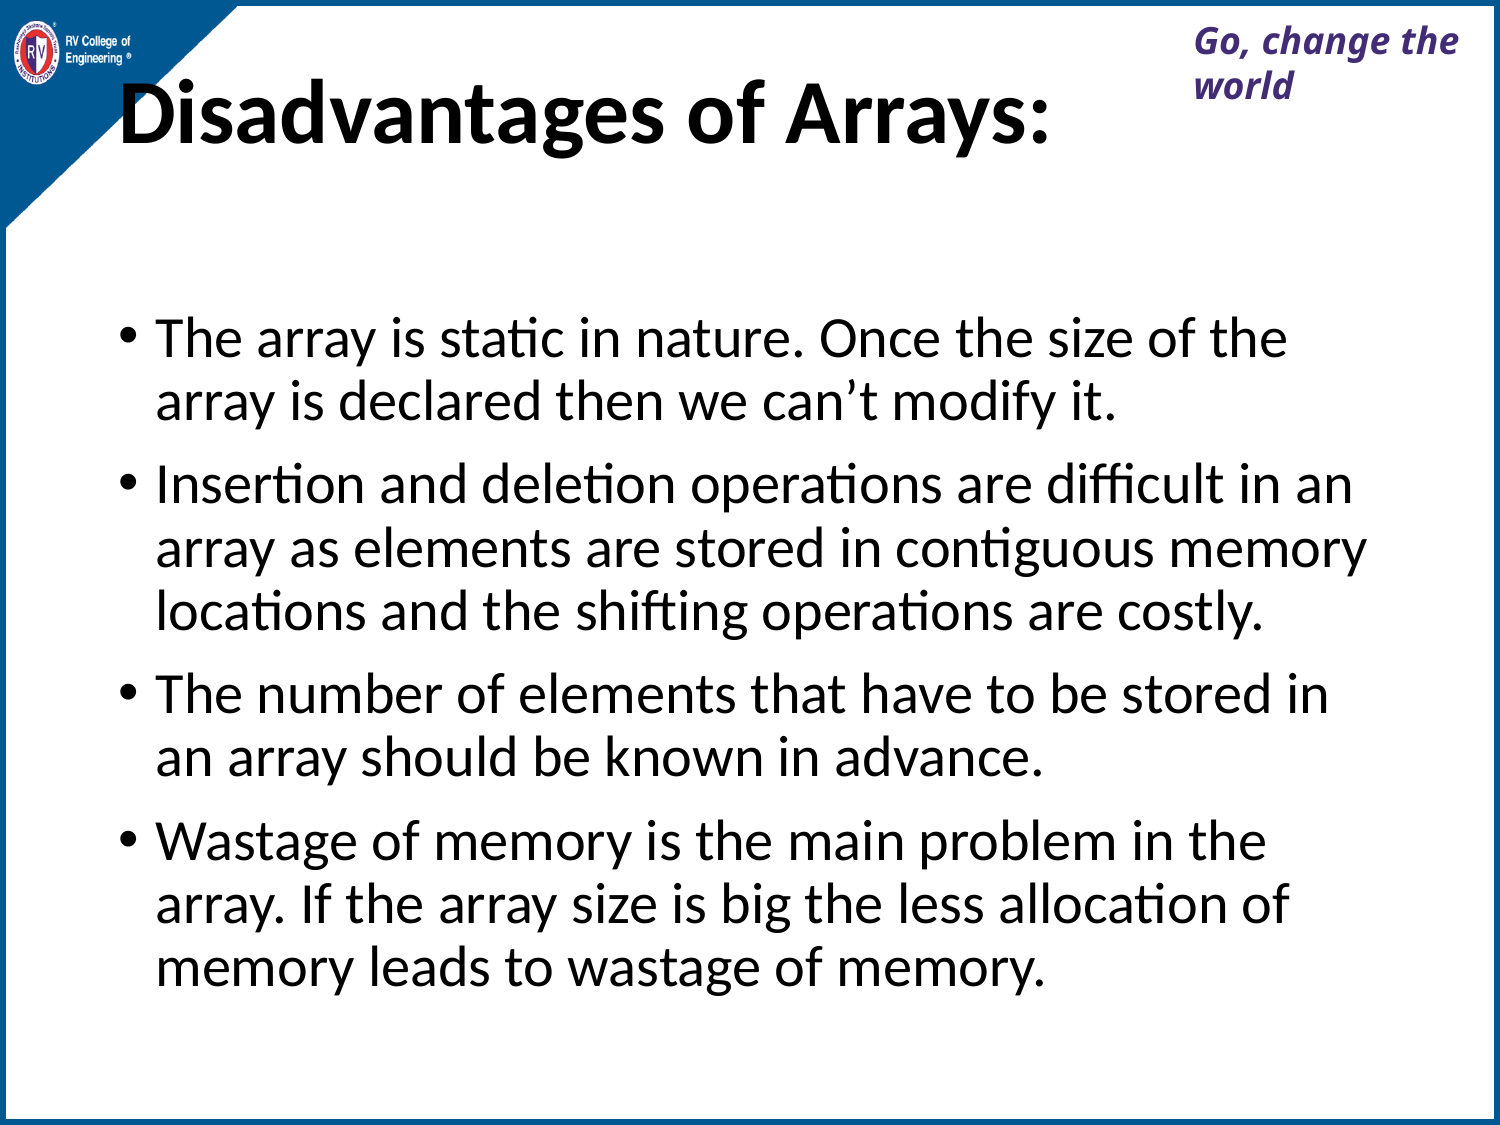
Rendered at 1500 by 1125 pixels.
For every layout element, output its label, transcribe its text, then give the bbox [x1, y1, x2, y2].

picture [1, 6, 237, 232]
title Disadvantages of Arrays: [103, 59, 1397, 278]
list The array is static in nature. Once the size of the array is declared then we can’t modify it. Insertion and deletion operations are difficult in an array as elements are stored in contiguous memory locations and the shifting operations are costly. The number of elements that have to be stored in an array should be known in advance. Wastage of memory is the main problem in the array. If the array size is big the less allocation of memory leads to wastage of memory. [103, 299, 1397, 1014]
